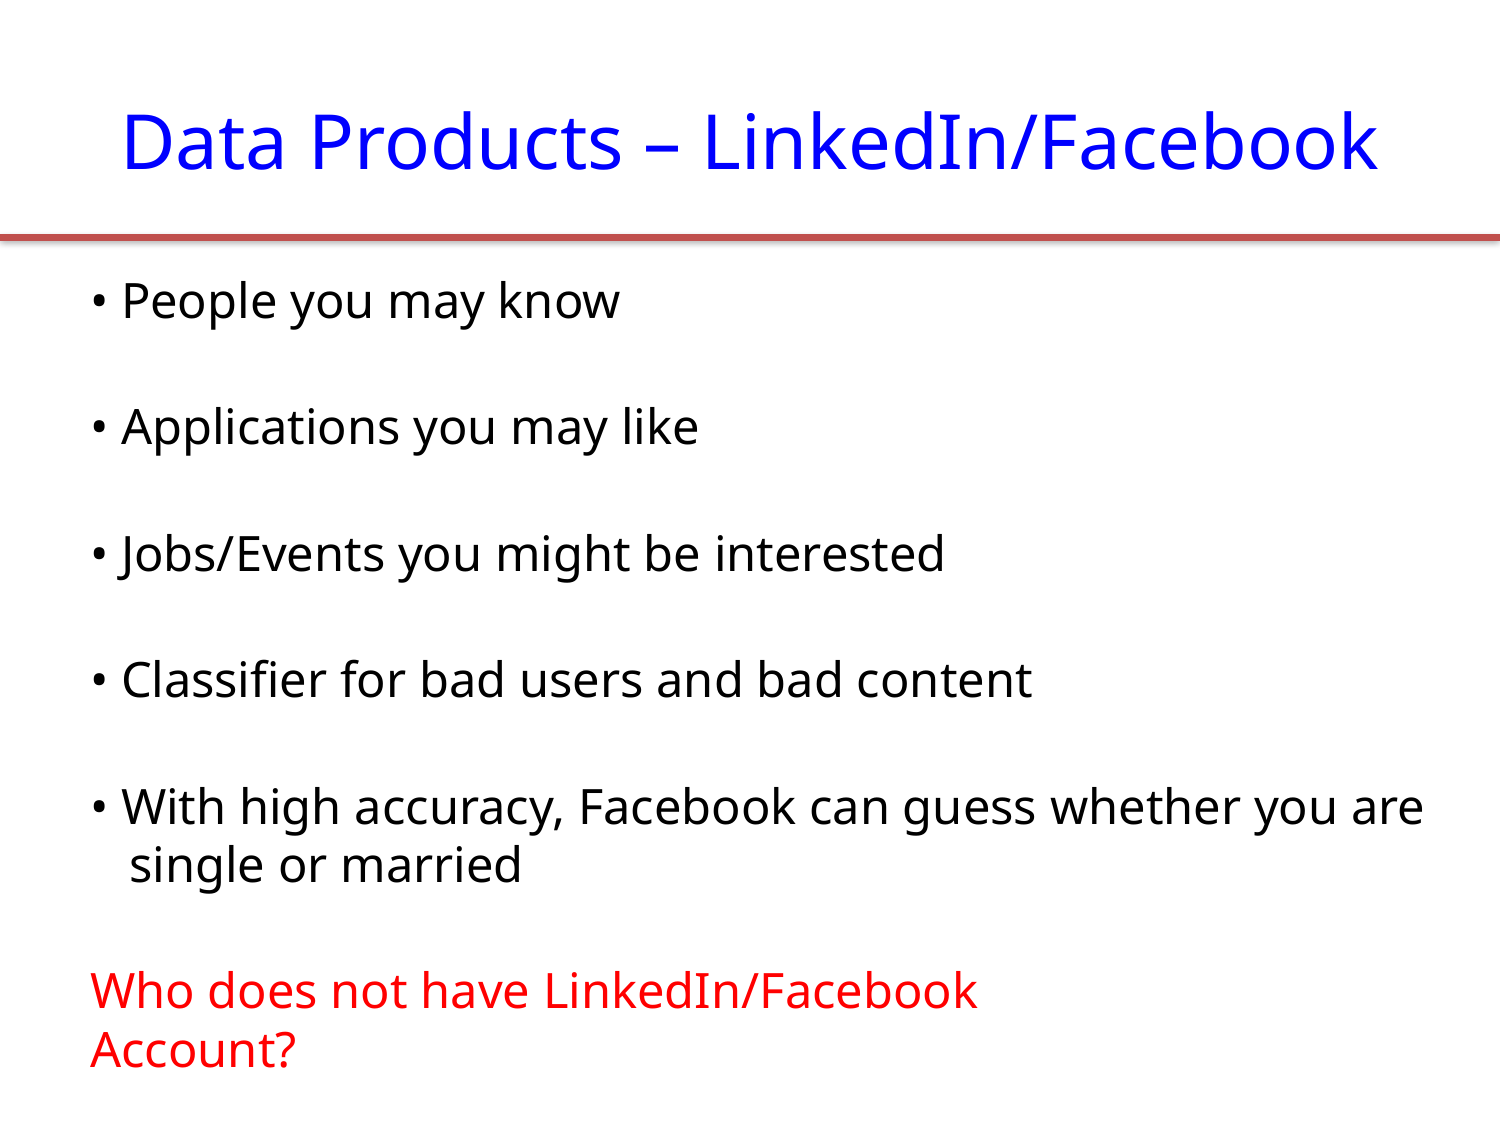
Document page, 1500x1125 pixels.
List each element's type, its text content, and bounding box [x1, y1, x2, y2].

list • People you may know • Applications you may like • Jobs/Events you might be interested • Classifier for bad users and bad content • With high accuracy, Facebook can guess whether you are single or married Who does not have LinkedIn/Facebook Account? [75, 262, 1450, 1088]
title Data Products – LinkedIn/Facebook [75, 45, 1425, 233]
